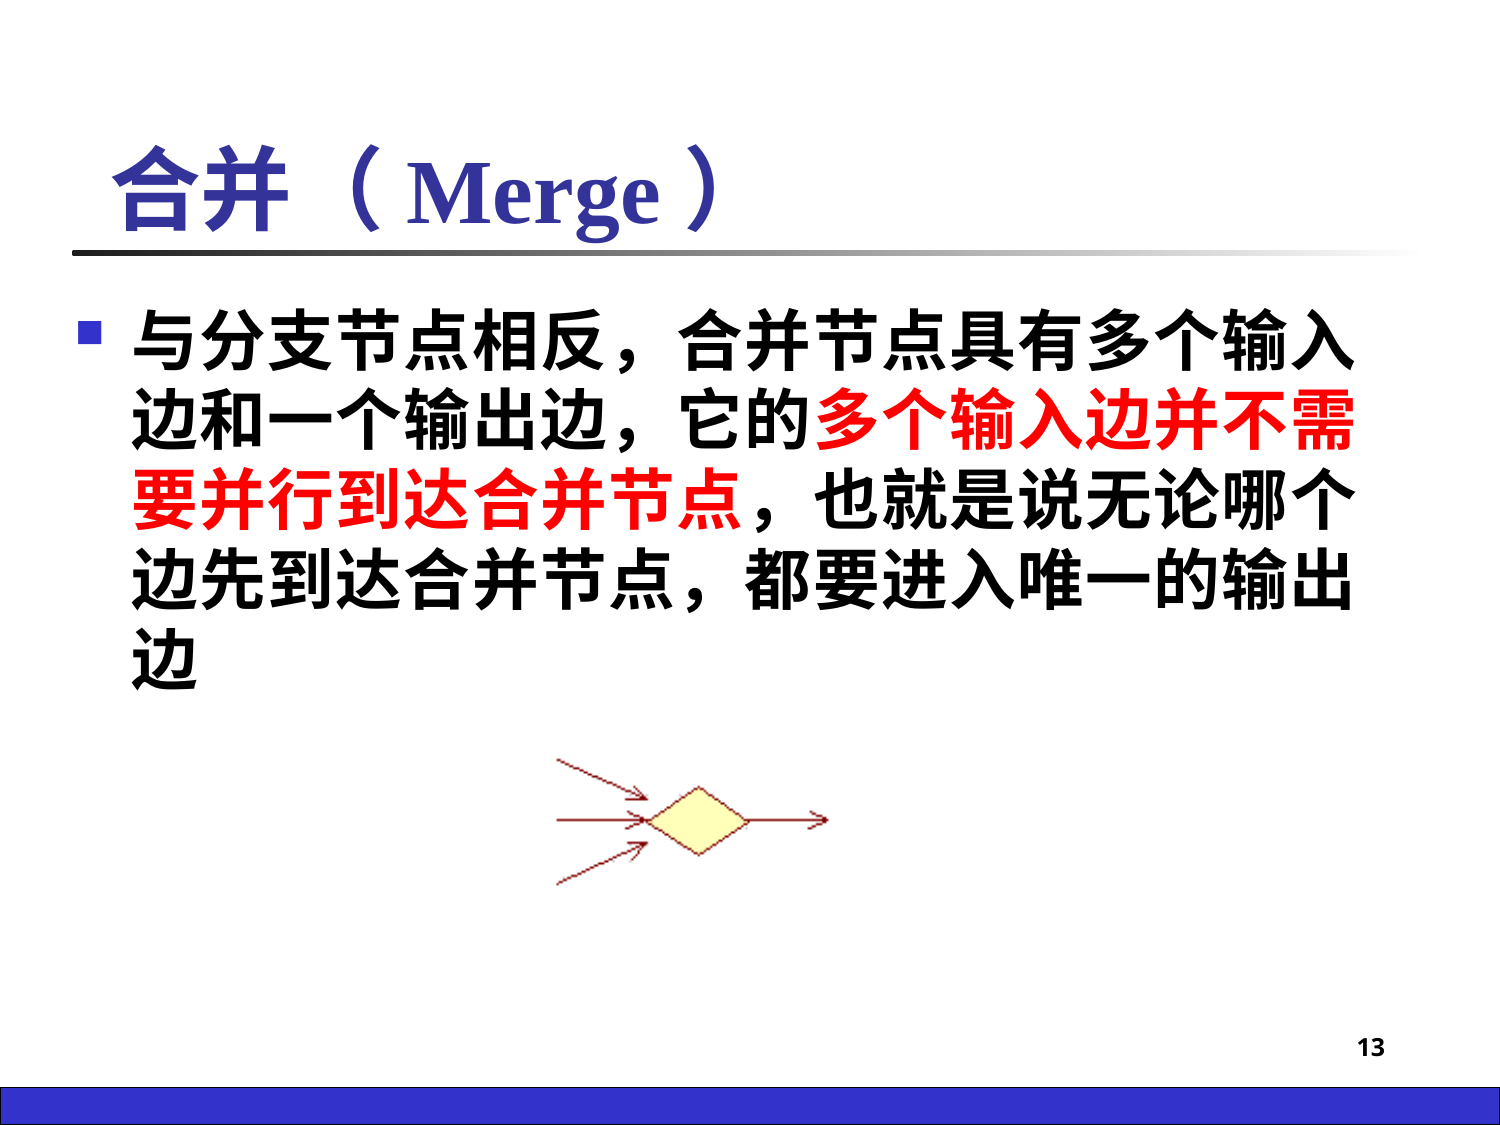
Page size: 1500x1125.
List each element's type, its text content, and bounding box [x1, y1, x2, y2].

text_box 13 [1074, 1024, 1400, 1103]
list 与分支节点相反，合并节点具有多个输入边和一个输出边，它的多个输入边并不需要并行到达合并节点，也就是说无论哪个边先到达合并节点，都要进入唯一的输出边 [59, 290, 1373, 944]
picture [470, 713, 885, 924]
title 合并（Merge） [93, 49, 1407, 250]
